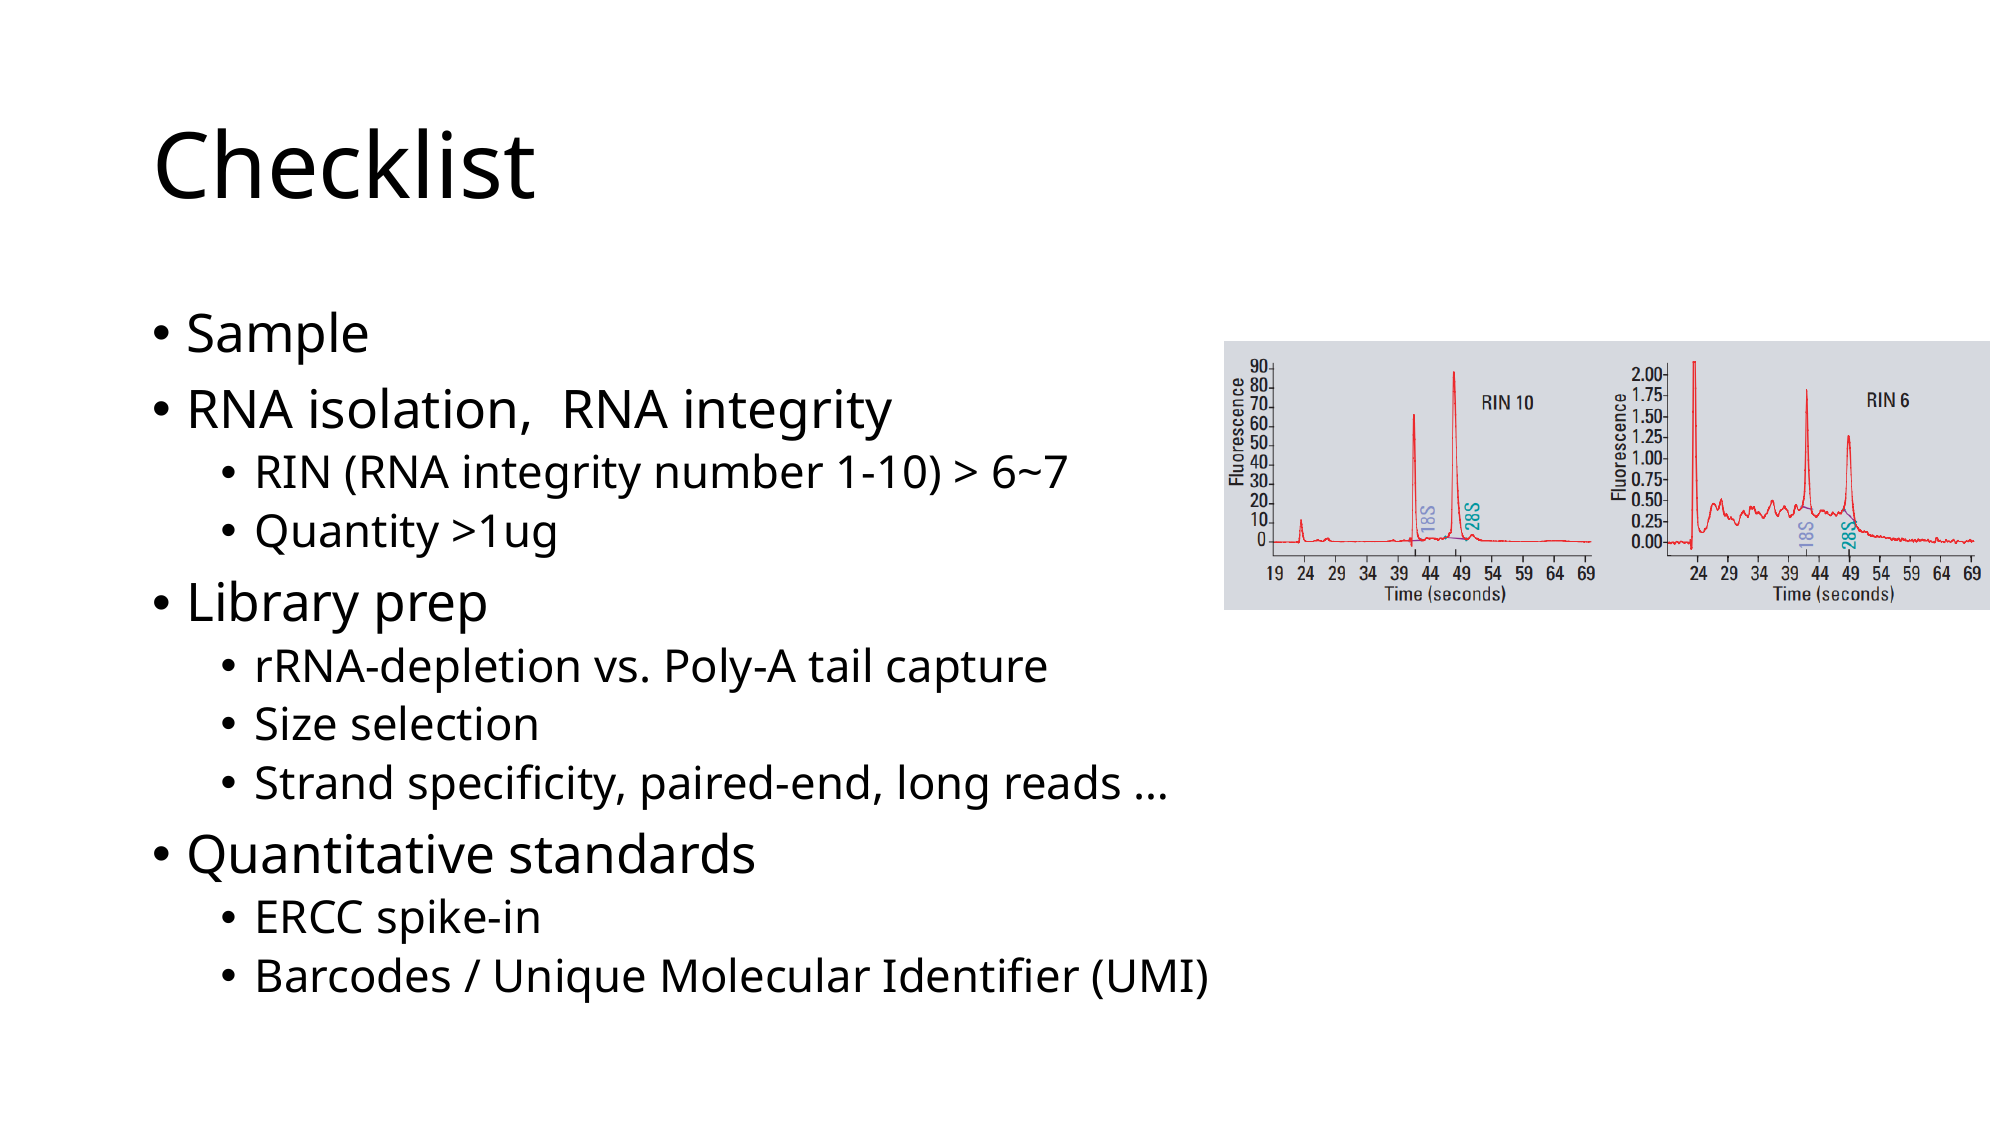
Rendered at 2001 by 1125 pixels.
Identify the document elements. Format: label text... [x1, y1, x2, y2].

title Checklist [137, 59, 1863, 278]
list Sample RNA isolation, RNA integrity RIN (RNA integrity number 1-10) > 6~7 Quantity >1ug Library prep rRNA-depletion vs. Poly-A tail capture Size selection Strand specificity, paired-end, long reads … Quantitative standards ERCC spike-in Barcodes / Unique Molecular Identifier (UMI) [137, 299, 1863, 1014]
picture [1224, 341, 1990, 610]
